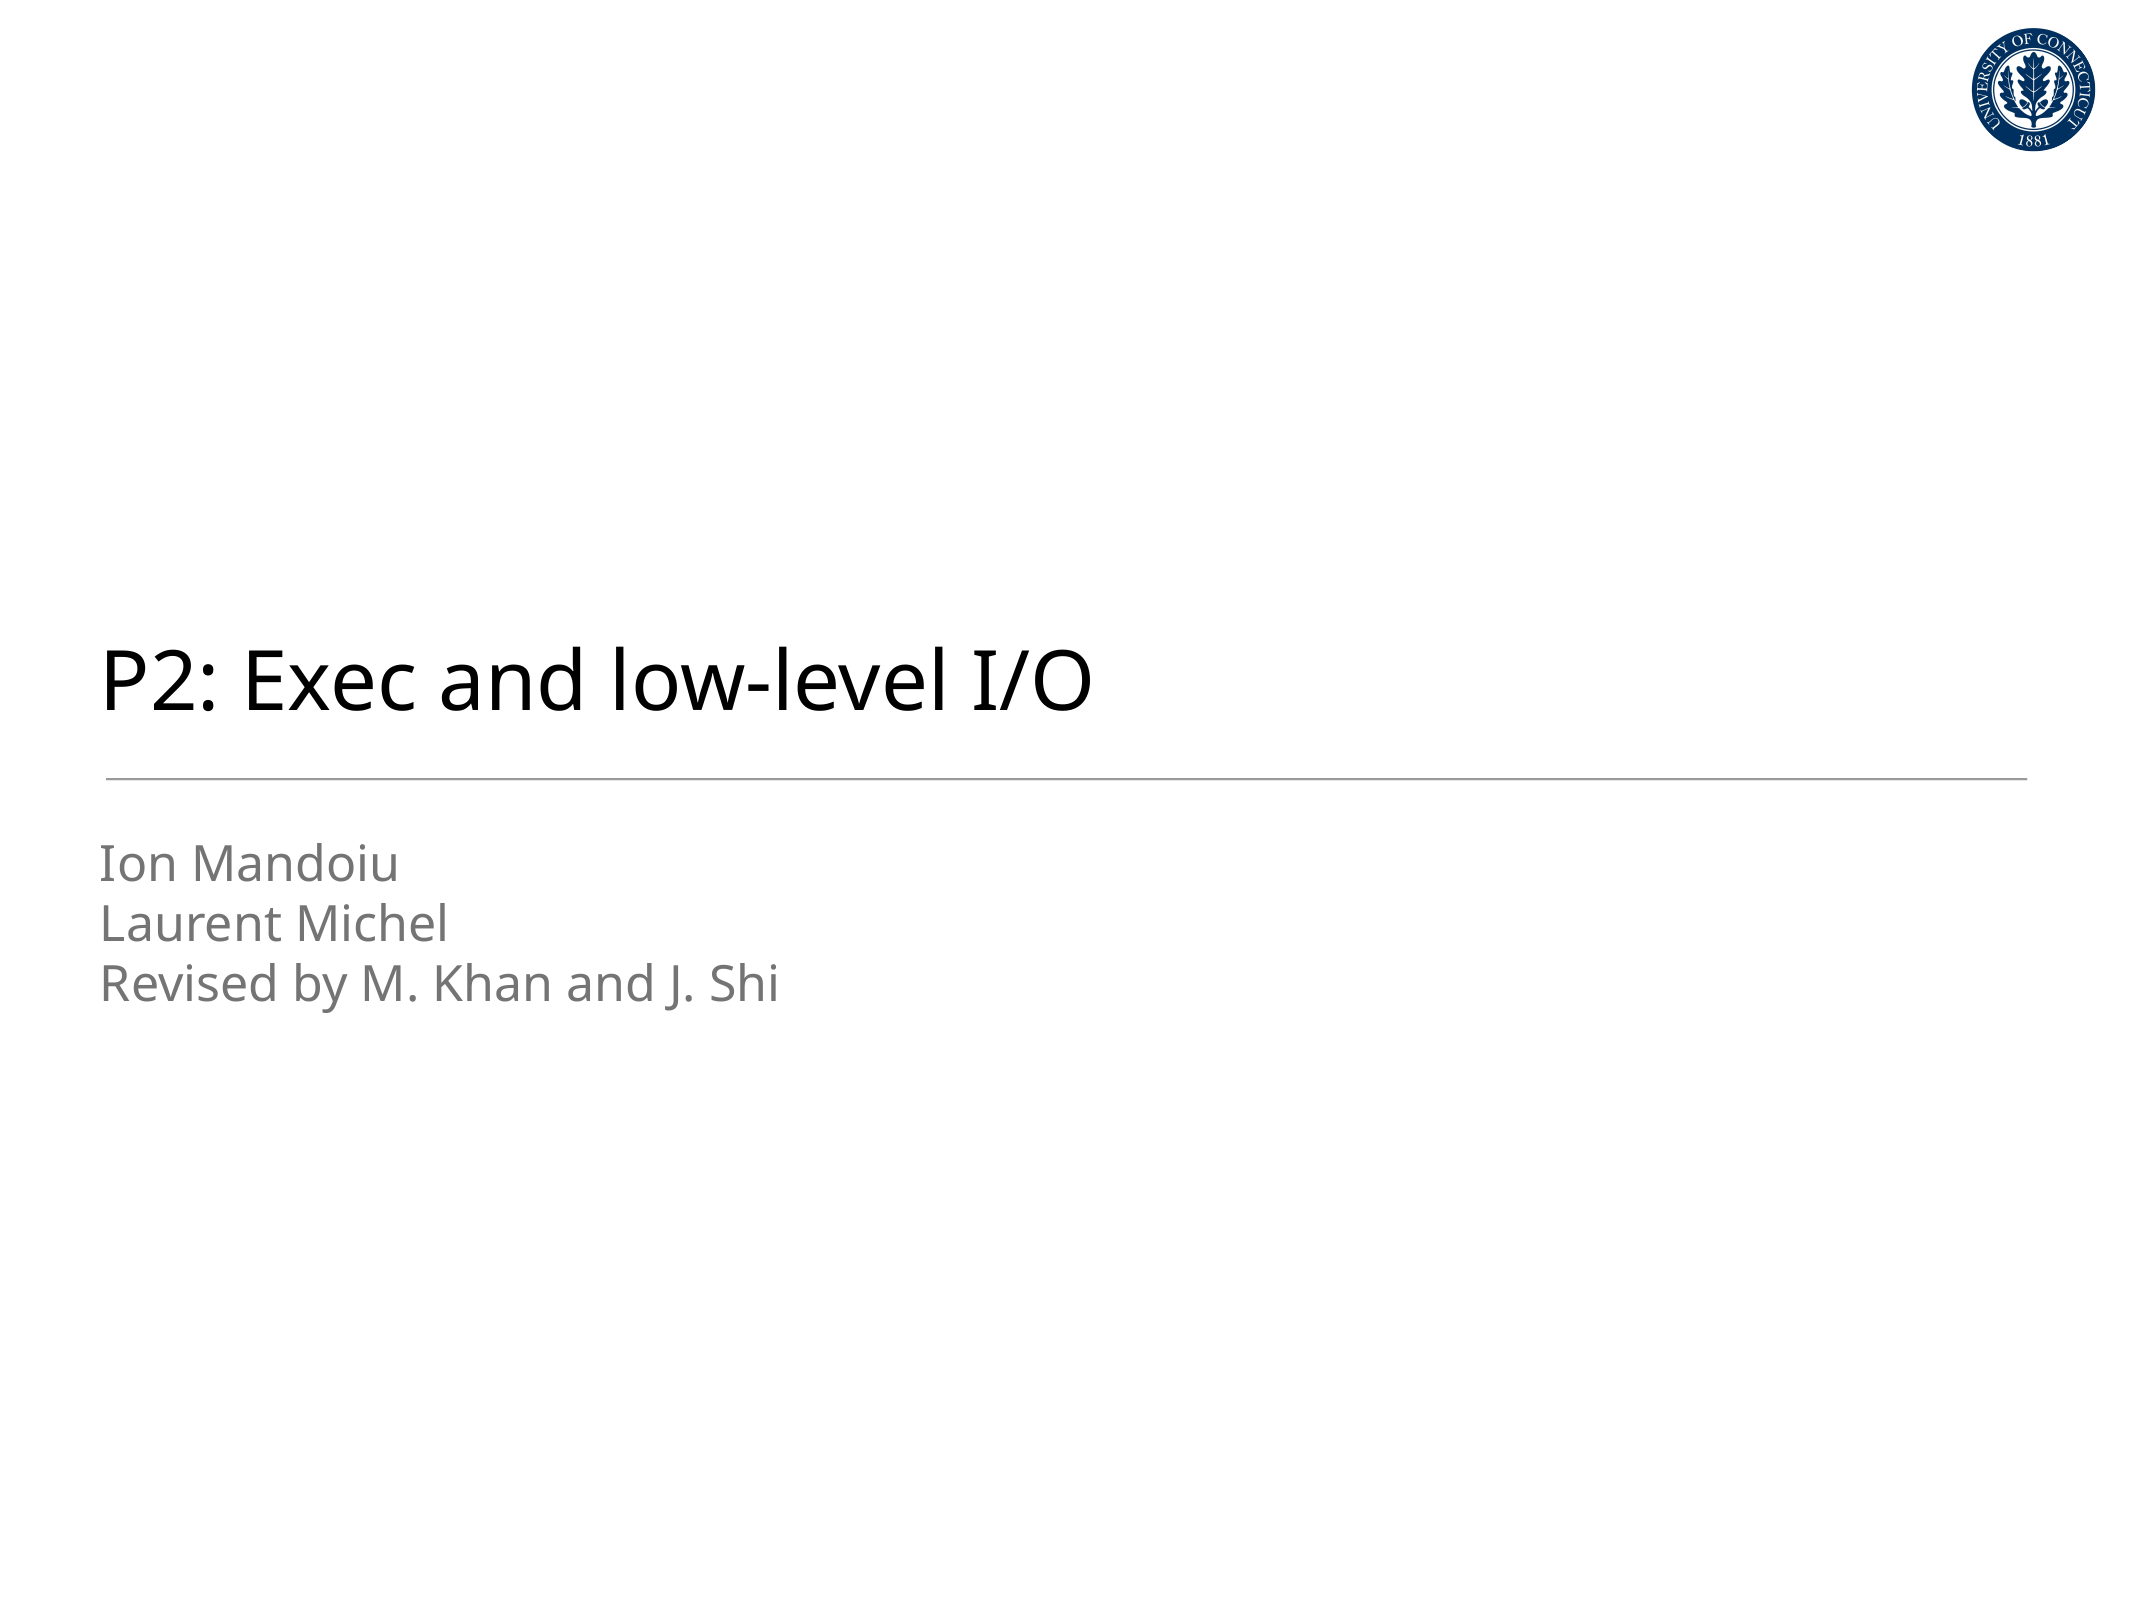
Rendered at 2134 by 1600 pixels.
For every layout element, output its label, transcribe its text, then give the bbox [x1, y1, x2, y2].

picture [1970, 26, 2096, 152]
title P2: Exec and low-level I/O [93, 212, 1981, 734]
subtitle Ion Mandoiu Laurent Michel Revised by M. Khan and J. Shi [93, 824, 2041, 1347]
